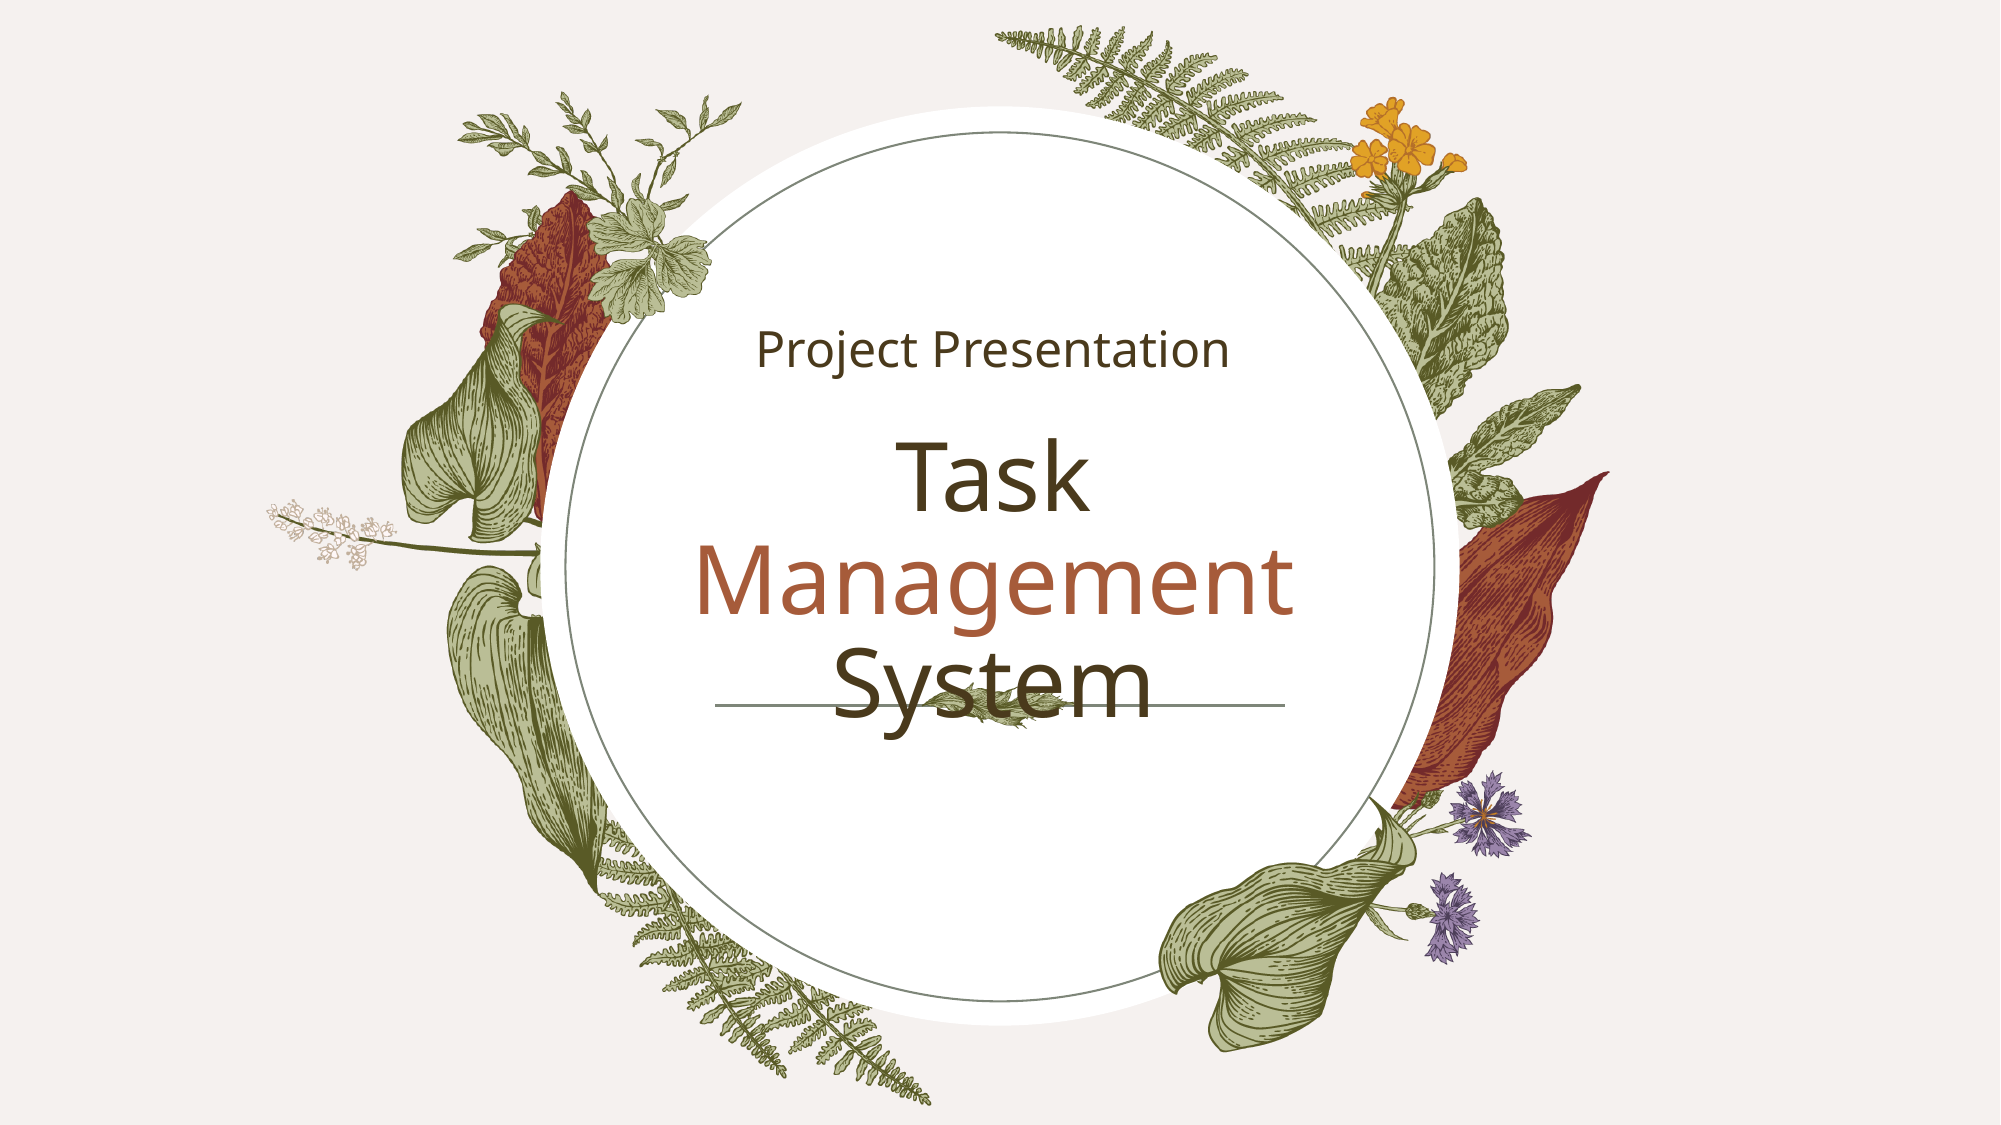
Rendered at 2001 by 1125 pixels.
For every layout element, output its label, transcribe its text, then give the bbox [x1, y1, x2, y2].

title Task Management System [589, 420, 1398, 636]
picture [248, 0, 1626, 1125]
subtitle Project Presentation [659, 317, 1341, 389]
